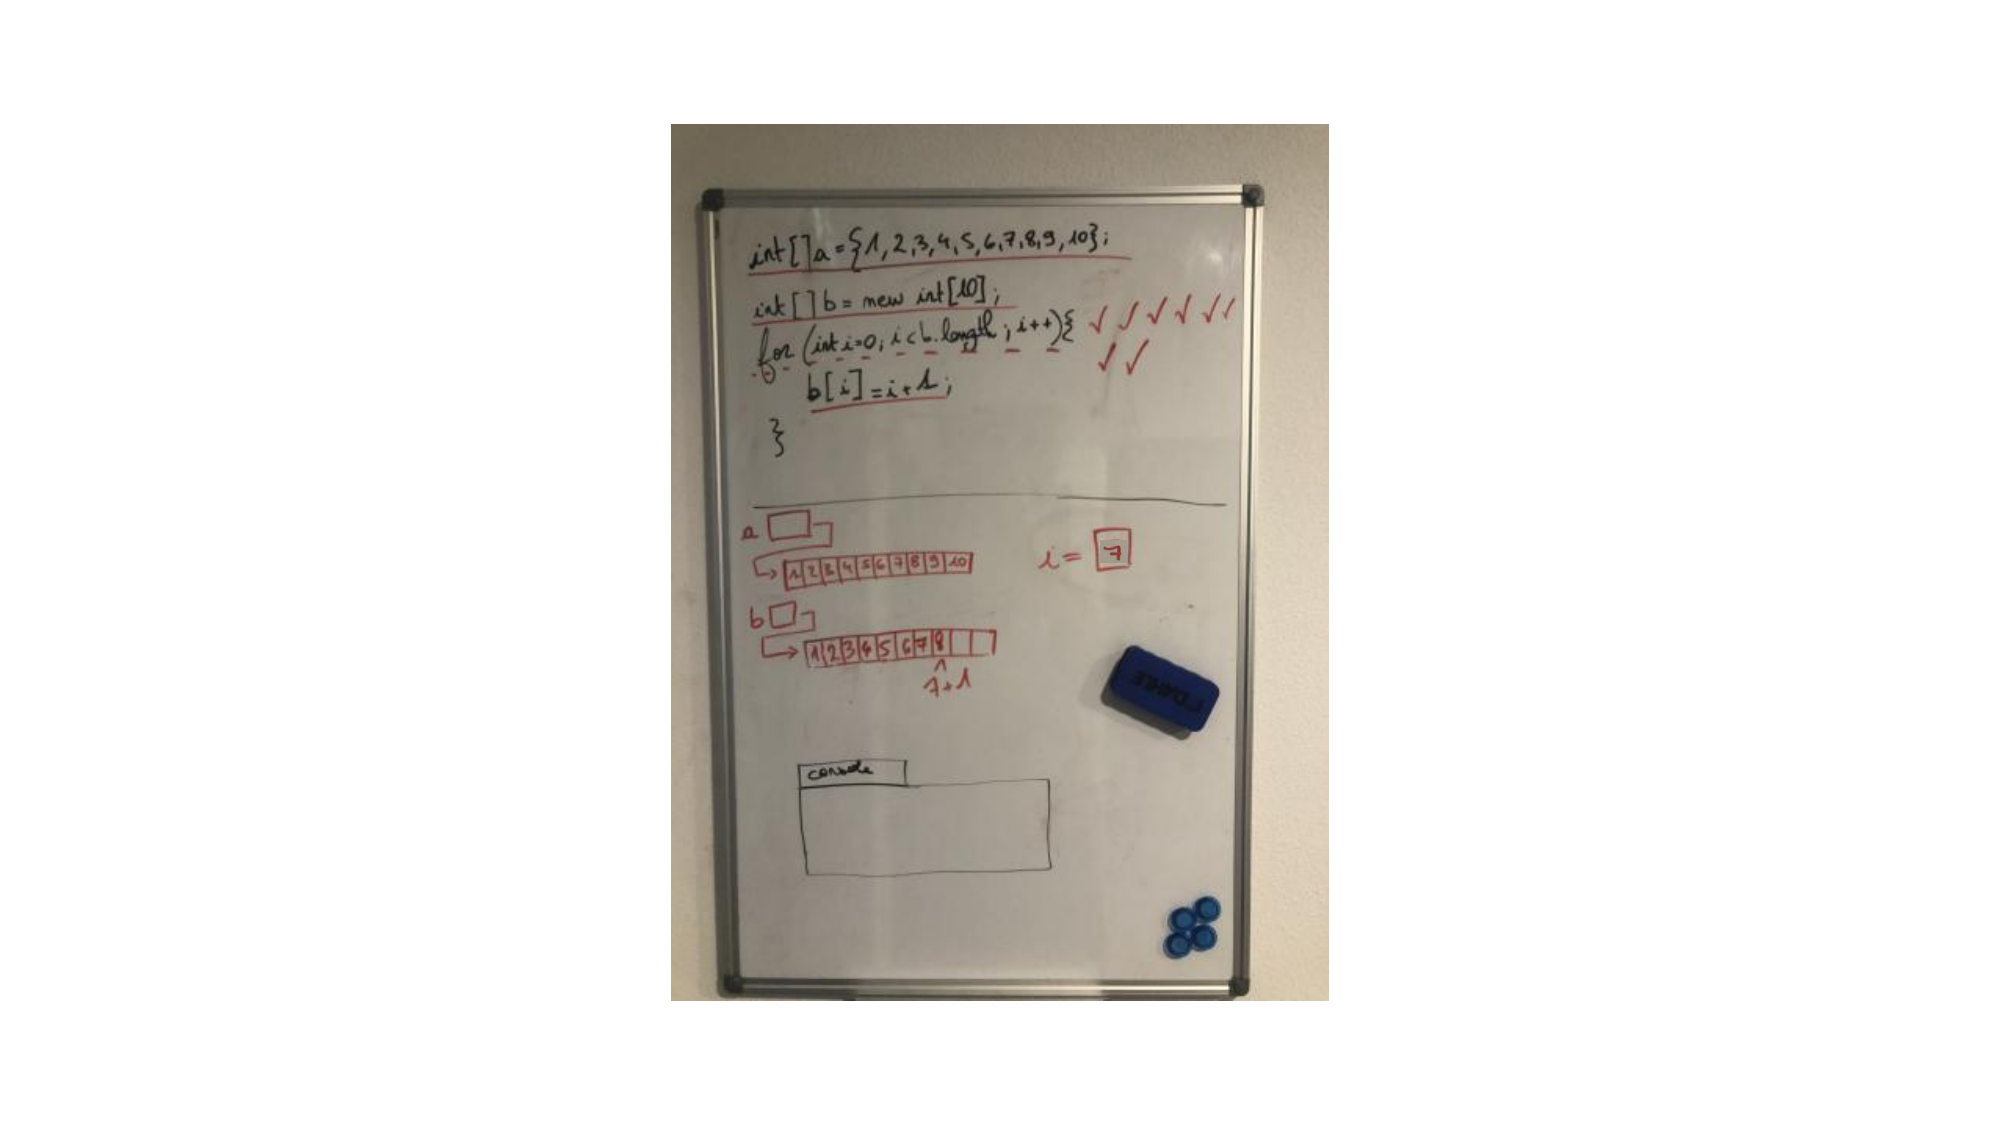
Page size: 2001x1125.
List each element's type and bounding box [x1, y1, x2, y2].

picture [671, 124, 1329, 1001]
